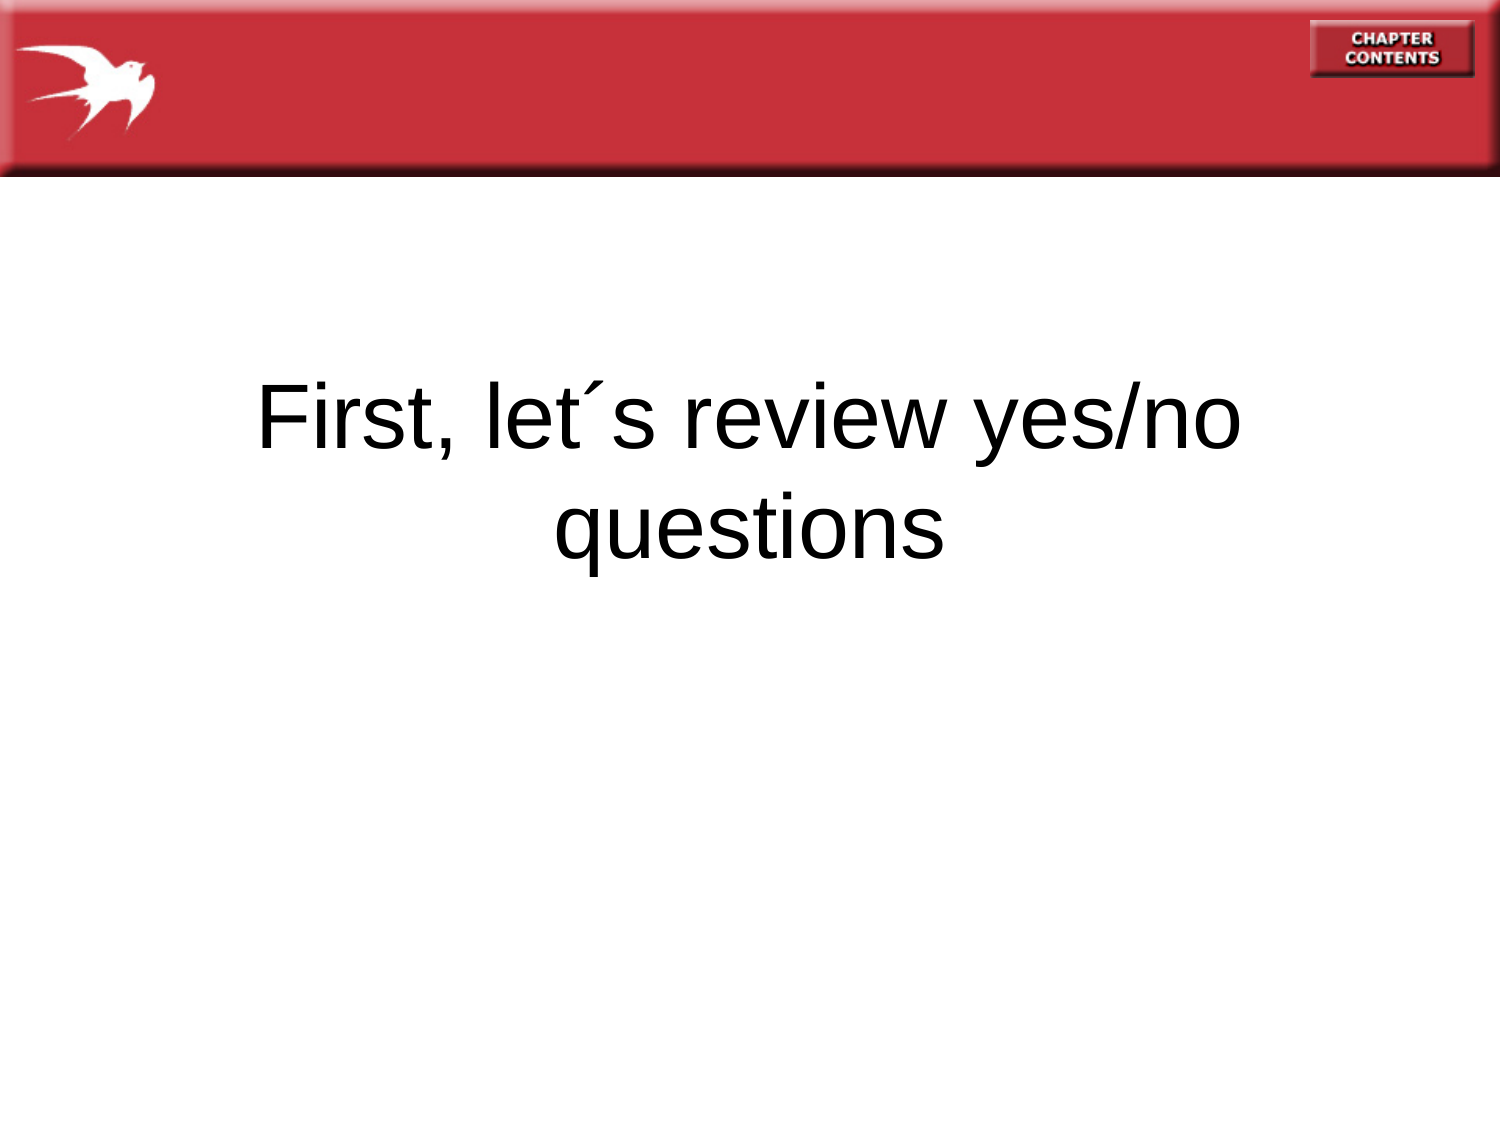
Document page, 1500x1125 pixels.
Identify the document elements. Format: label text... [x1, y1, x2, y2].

title First, let´s review yes/no questions [112, 349, 1388, 591]
picture [0, 0, 1500, 177]
